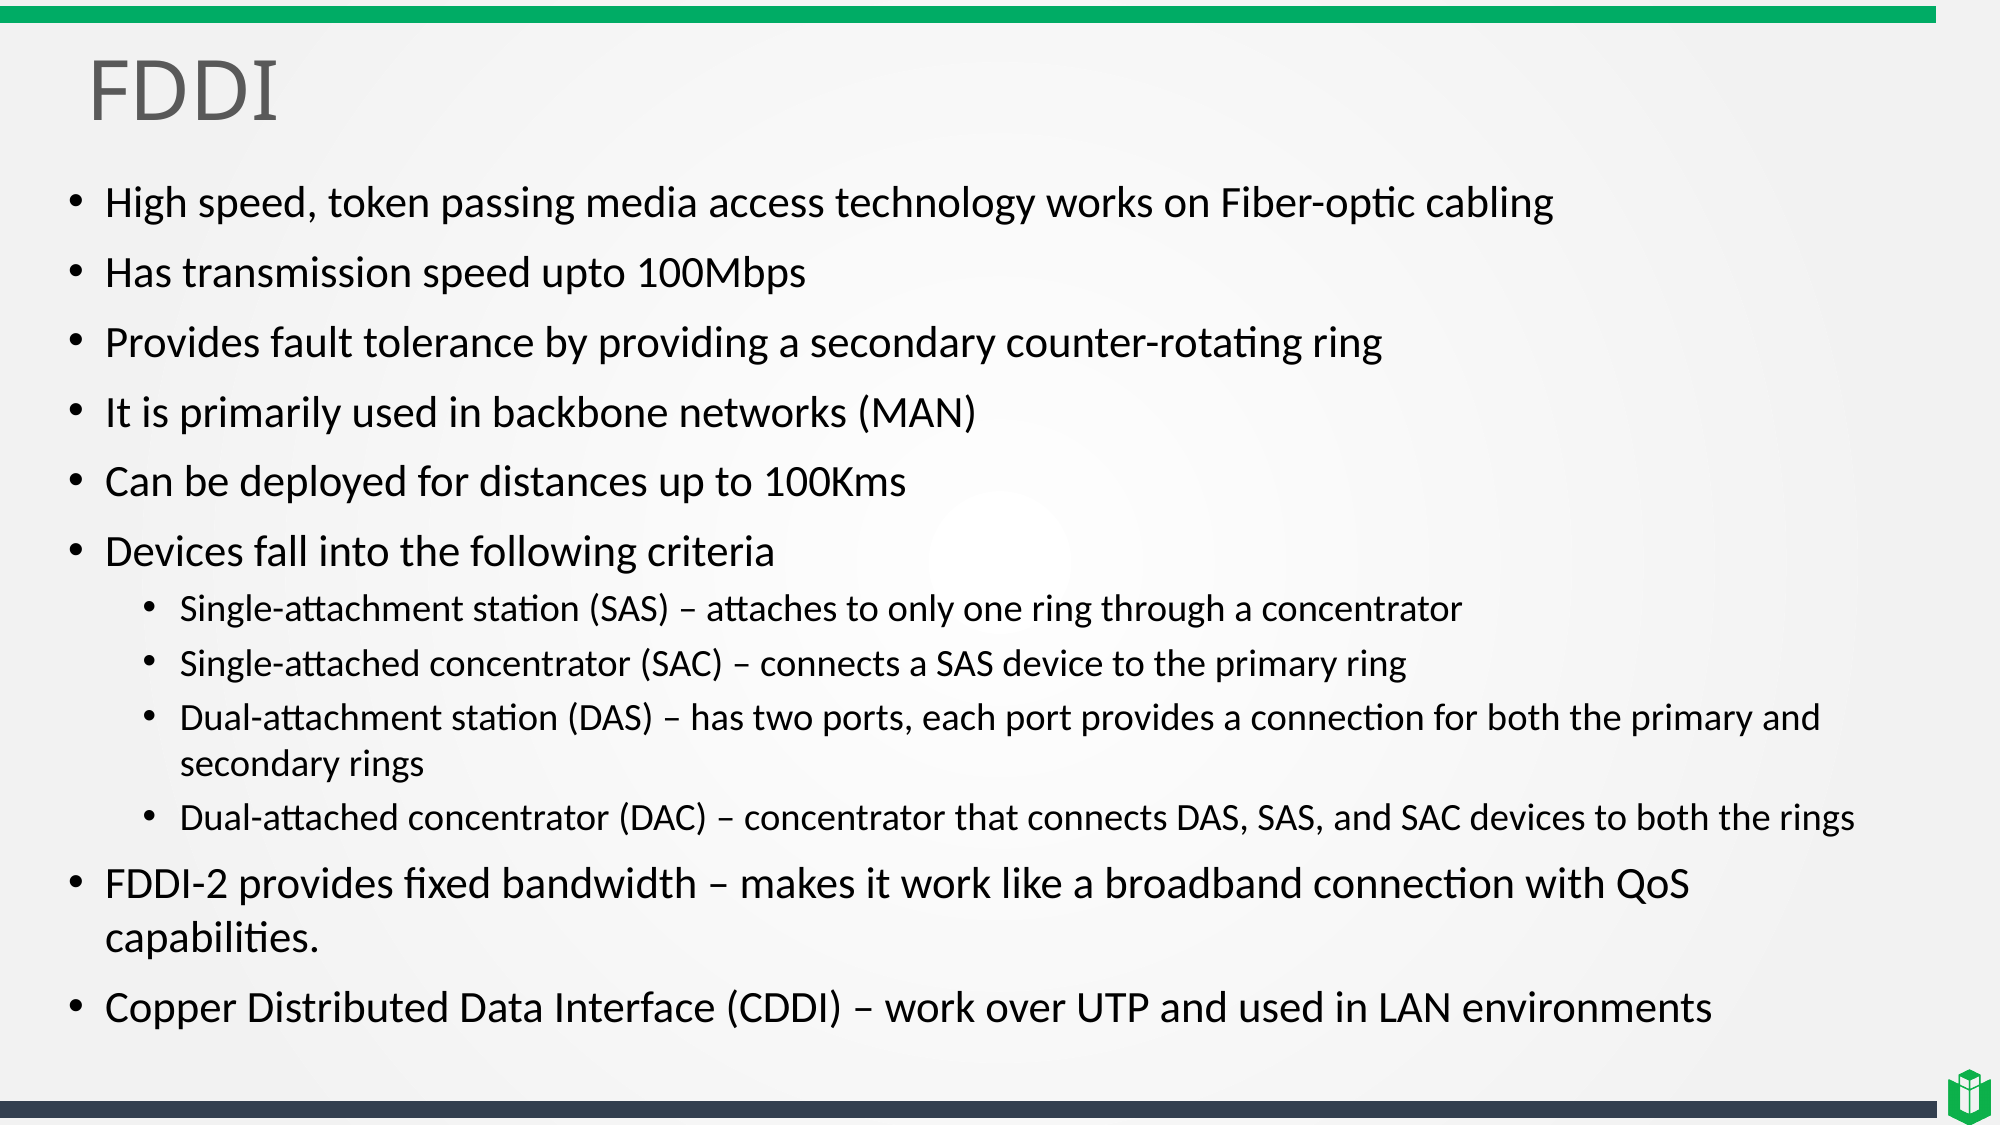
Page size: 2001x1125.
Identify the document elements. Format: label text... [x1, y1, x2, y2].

text_box High speed, token passing media access technology works on Fiber-optic cabling Has transmission speed upto 100Mbps Provides fault tolerance by providing a secondary counter-rotating ring It is primarily used in backbone networks (MAN) Can be deployed for distances up to 100Kms Devices fall into the following criteria Single-attachment station (SAS) – attaches to only one ring through a concentrator Single-attached concentrator (SAC) – connects a SAS device to the primary ring Dual-attachment station (DAS) – has two ports, each port provides a connection for both the primary and secondary rings Dual-attached concentrator (DAC) – concentrator that connects DAS, SAS, and SAC devices to both the rings FDDI-2 provides fixed bandwidth – makes it work like a broadband connection with QoS capabilities. Copper Distributed Data Interface (CDDI) – work over UTP and used in LAN environments [53, 165, 1904, 1058]
picture [1945, 1068, 1992, 1125]
title FDDI [71, 33, 1826, 155]
